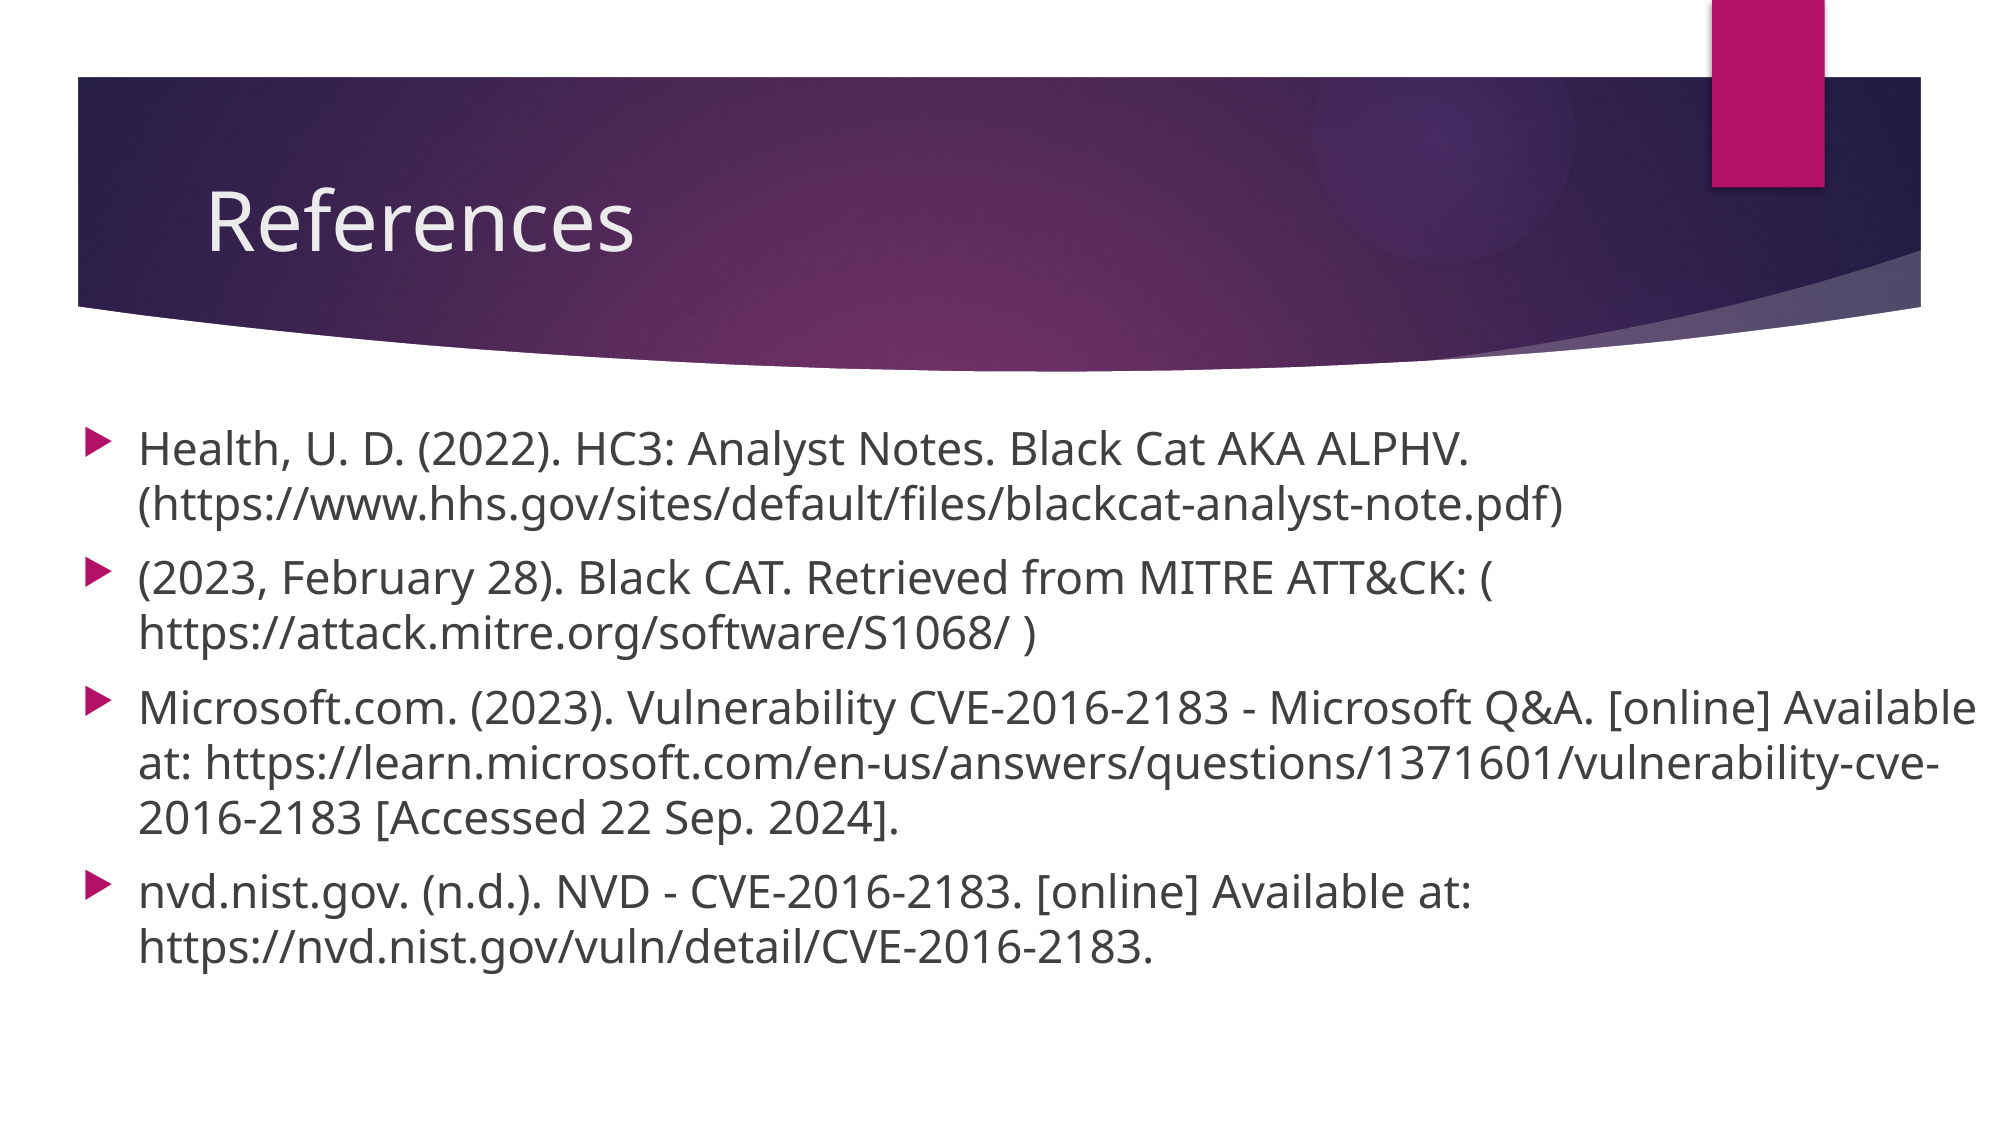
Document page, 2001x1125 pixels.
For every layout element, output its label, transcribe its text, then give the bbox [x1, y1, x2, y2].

list Health, U. D. (2022). HC3: Analyst Notes. Black Cat AKA ALPHV. (https://www.hhs.gov/sites/default/files/blackcat-analyst-note.pdf) (2023, February 28). Black CAT. Retrieved from MITRE ATT&CK: ( https://attack.mitre.org/software/S1068/ ) Microsoft.com. (2023). Vulnerability CVE-2016-2183 - Microsoft Q&A. [online] Available at: https://learn.microsoft.com/en-us/answers/questions/1371601/vulnerability-cve-2016-2183 [Accessed 22 Sep. 2024]. nvd.nist.gov. (n.d.). NVD - CVE-2016-2183. [online] Available at: https://nvd.nist.gov/vuln/detail/CVE-2016-2183. [67, 411, 2000, 988]
title References [189, 159, 1627, 276]
